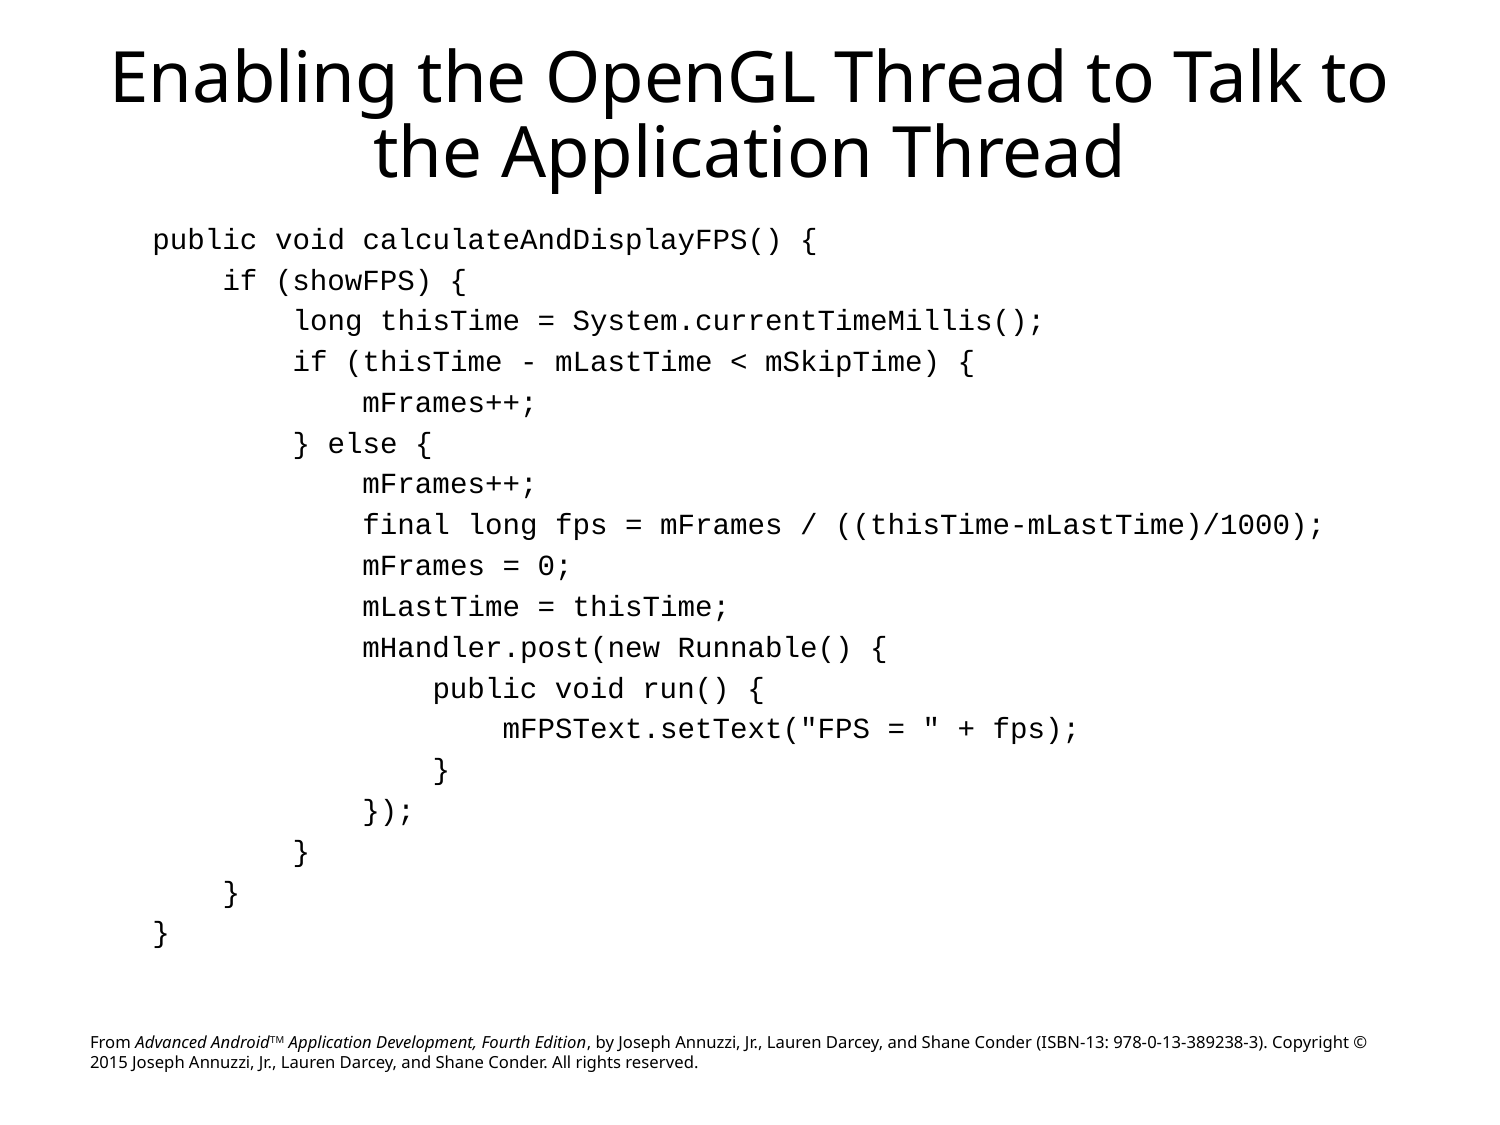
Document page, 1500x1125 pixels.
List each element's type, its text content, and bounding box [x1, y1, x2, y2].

list public void calculateAndDisplayFPS() { if (showFPS) { long thisTime = System.currentTimeMillis(); if (thisTime - mLastTime < mSkipTime) { mFrames++; } else { mFrames++; final long fps = mFrames / ((thisTime-mLastTime)/1000); mFrames = 0; mLastTime = thisTime; mHandler.post(new Runnable() { public void run() { mFPSText.setText("FPS = " + fps); } }); } } } [75, 212, 1425, 1005]
title Enabling the OpenGL Thread to Talk to the Application Thread [75, 45, 1425, 188]
footer From Advanced AndroidTM Application Development, Fourth Edition, by Joseph Annuzzi, Jr., Lauren Darcey, and Shane Conder (ISBN-13: 978-0-13-389238-3). Copyright © 2015 Joseph Annuzzi, Jr., Lauren Darcey, and Shane Conder. All rights reserved. [74, 1024, 1426, 1103]
